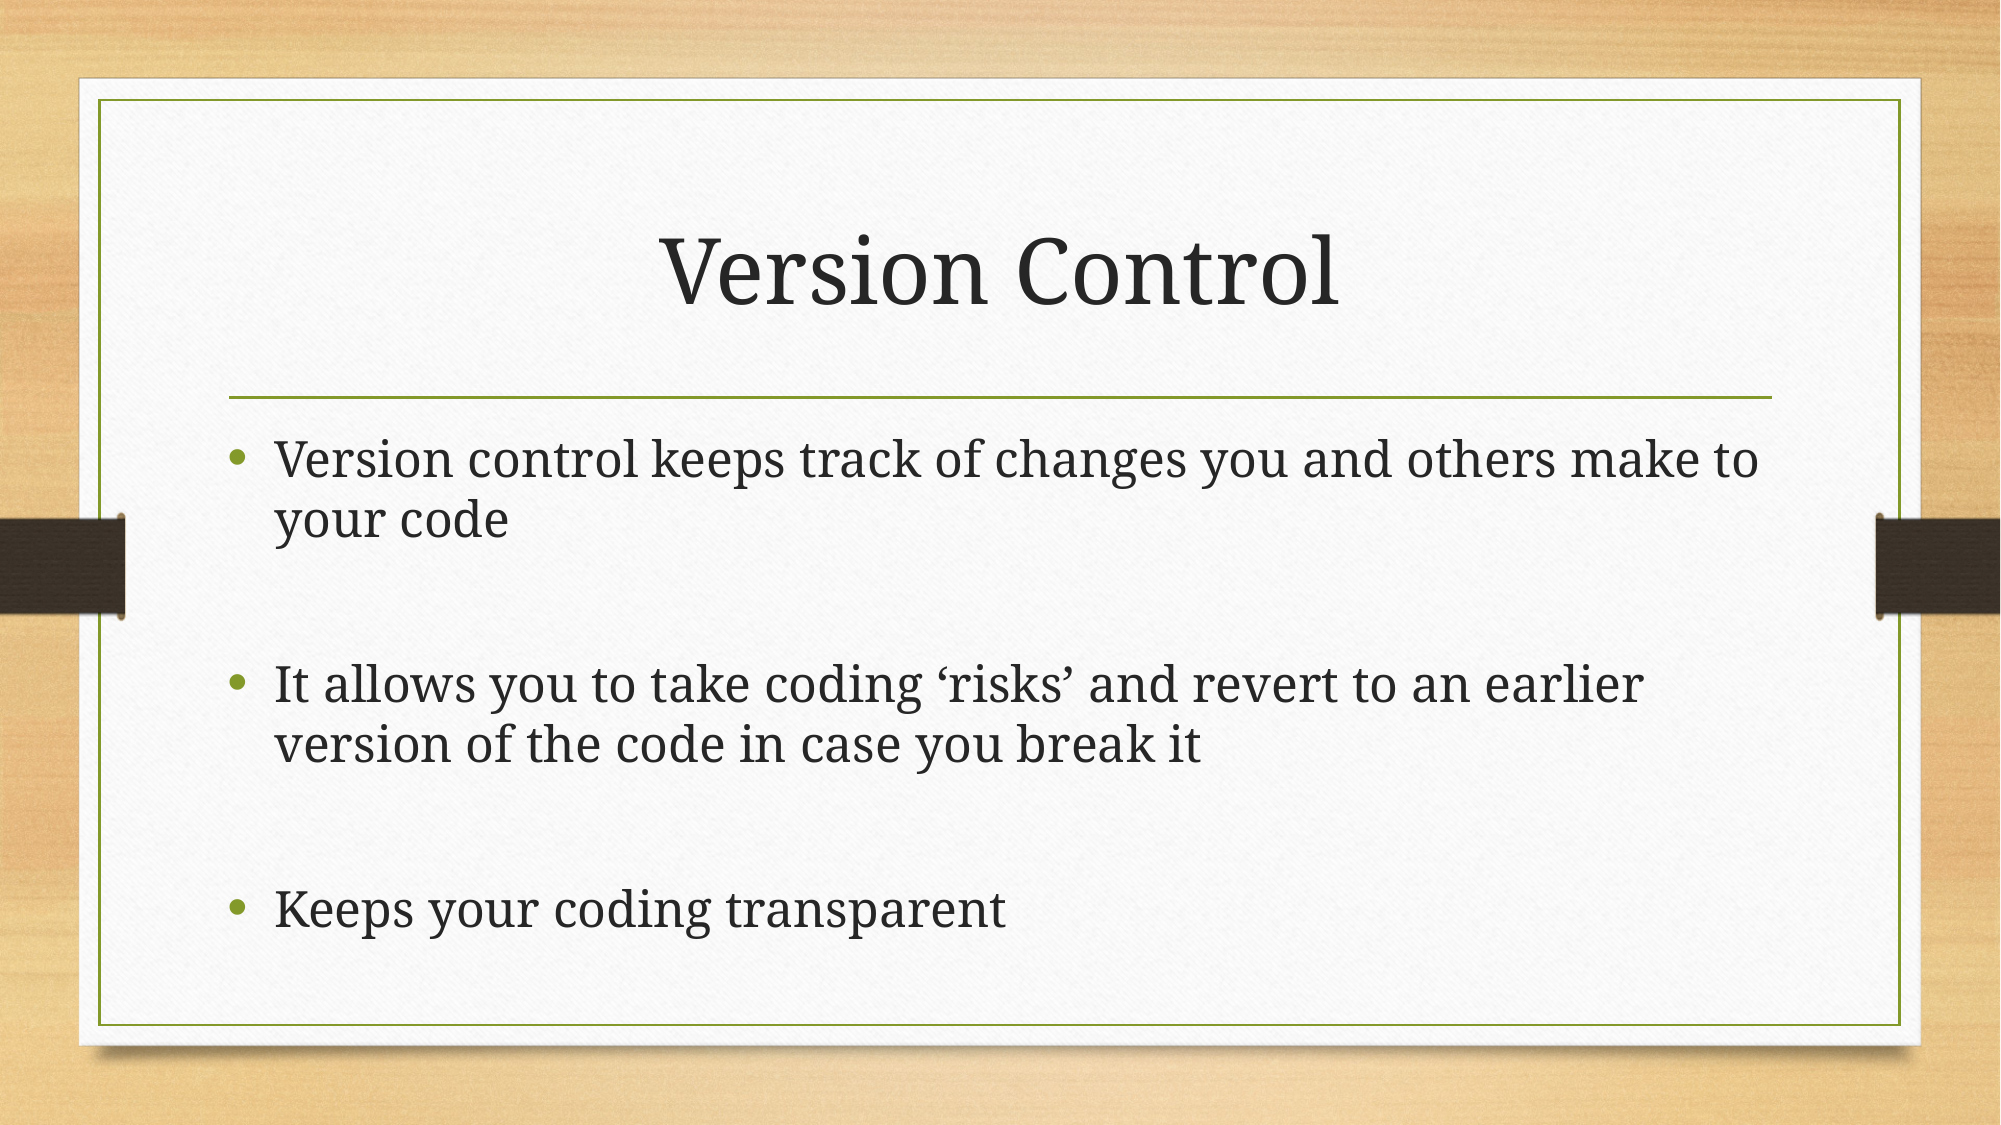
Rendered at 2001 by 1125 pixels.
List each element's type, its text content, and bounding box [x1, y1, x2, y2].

picture [0, 0, 2001, 1125]
title Version Control [212, 161, 1788, 375]
list Version control keeps track of changes you and others make to your code It allows you to take coding ‘risks’ and revert to an earlier version of the code in case you break it Keeps your coding transparent [212, 419, 1788, 964]
